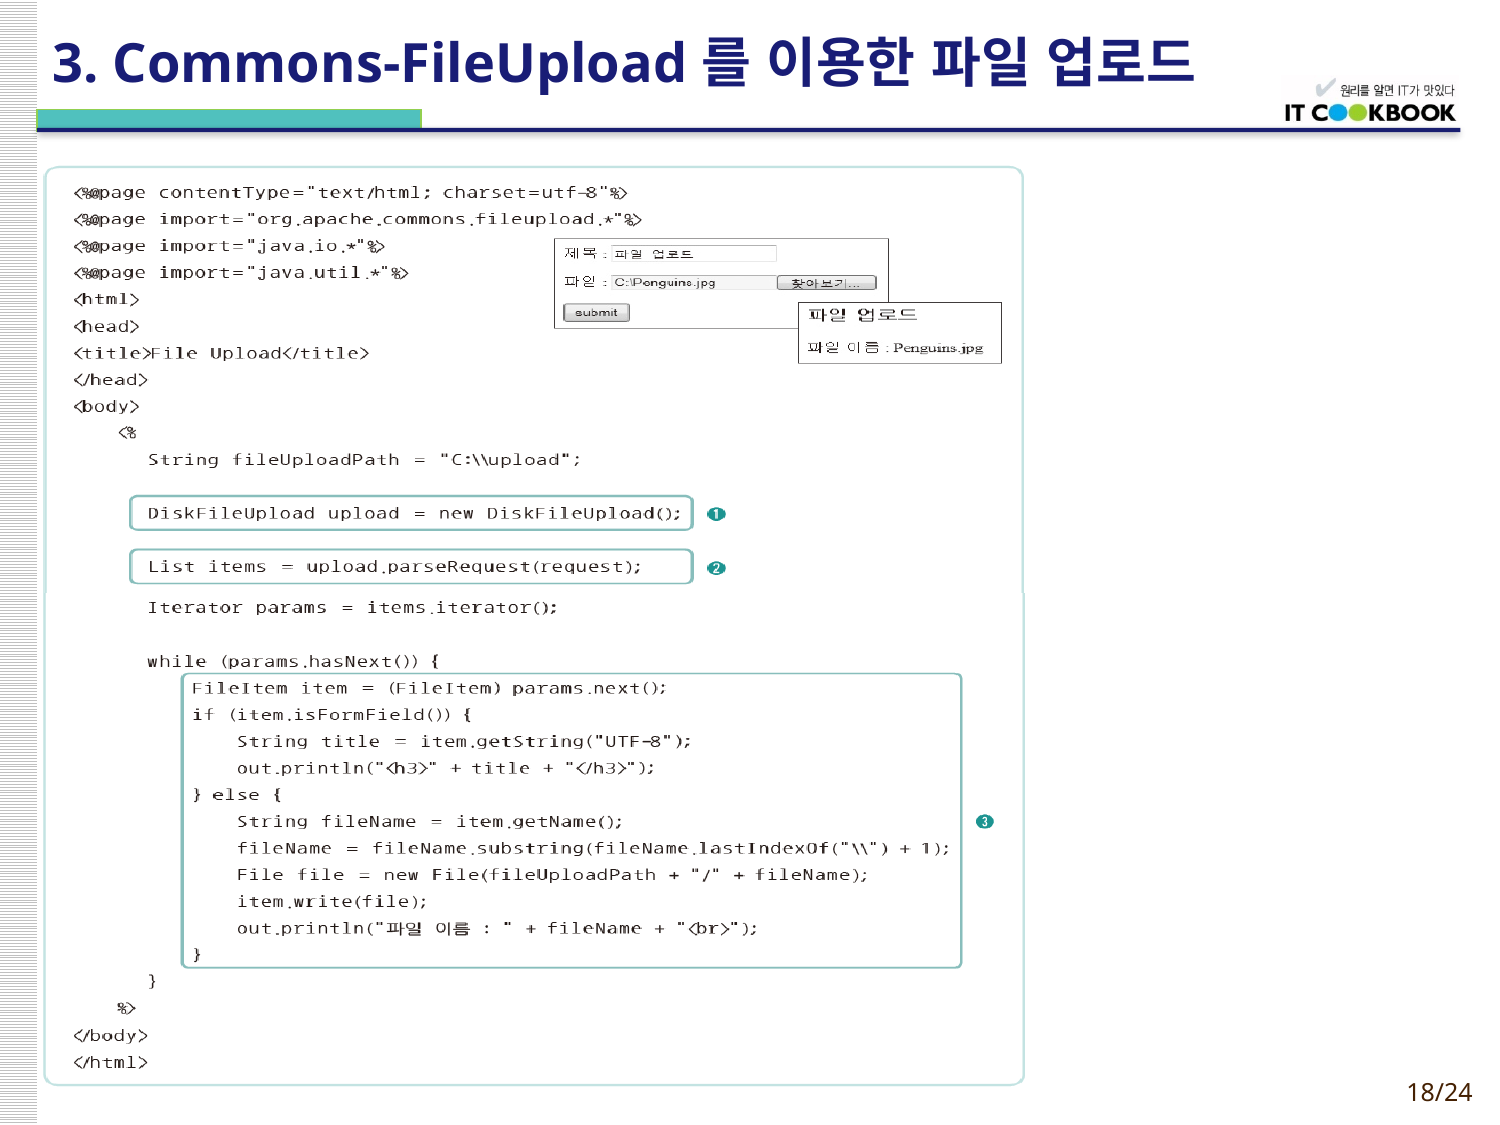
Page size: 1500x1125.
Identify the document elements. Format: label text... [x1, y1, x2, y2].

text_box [37, 163, 1029, 1090]
title 3. Commons-FileUpload를 이용한 파일 업로드 [37, 13, 1365, 109]
picture [1281, 75, 1459, 123]
